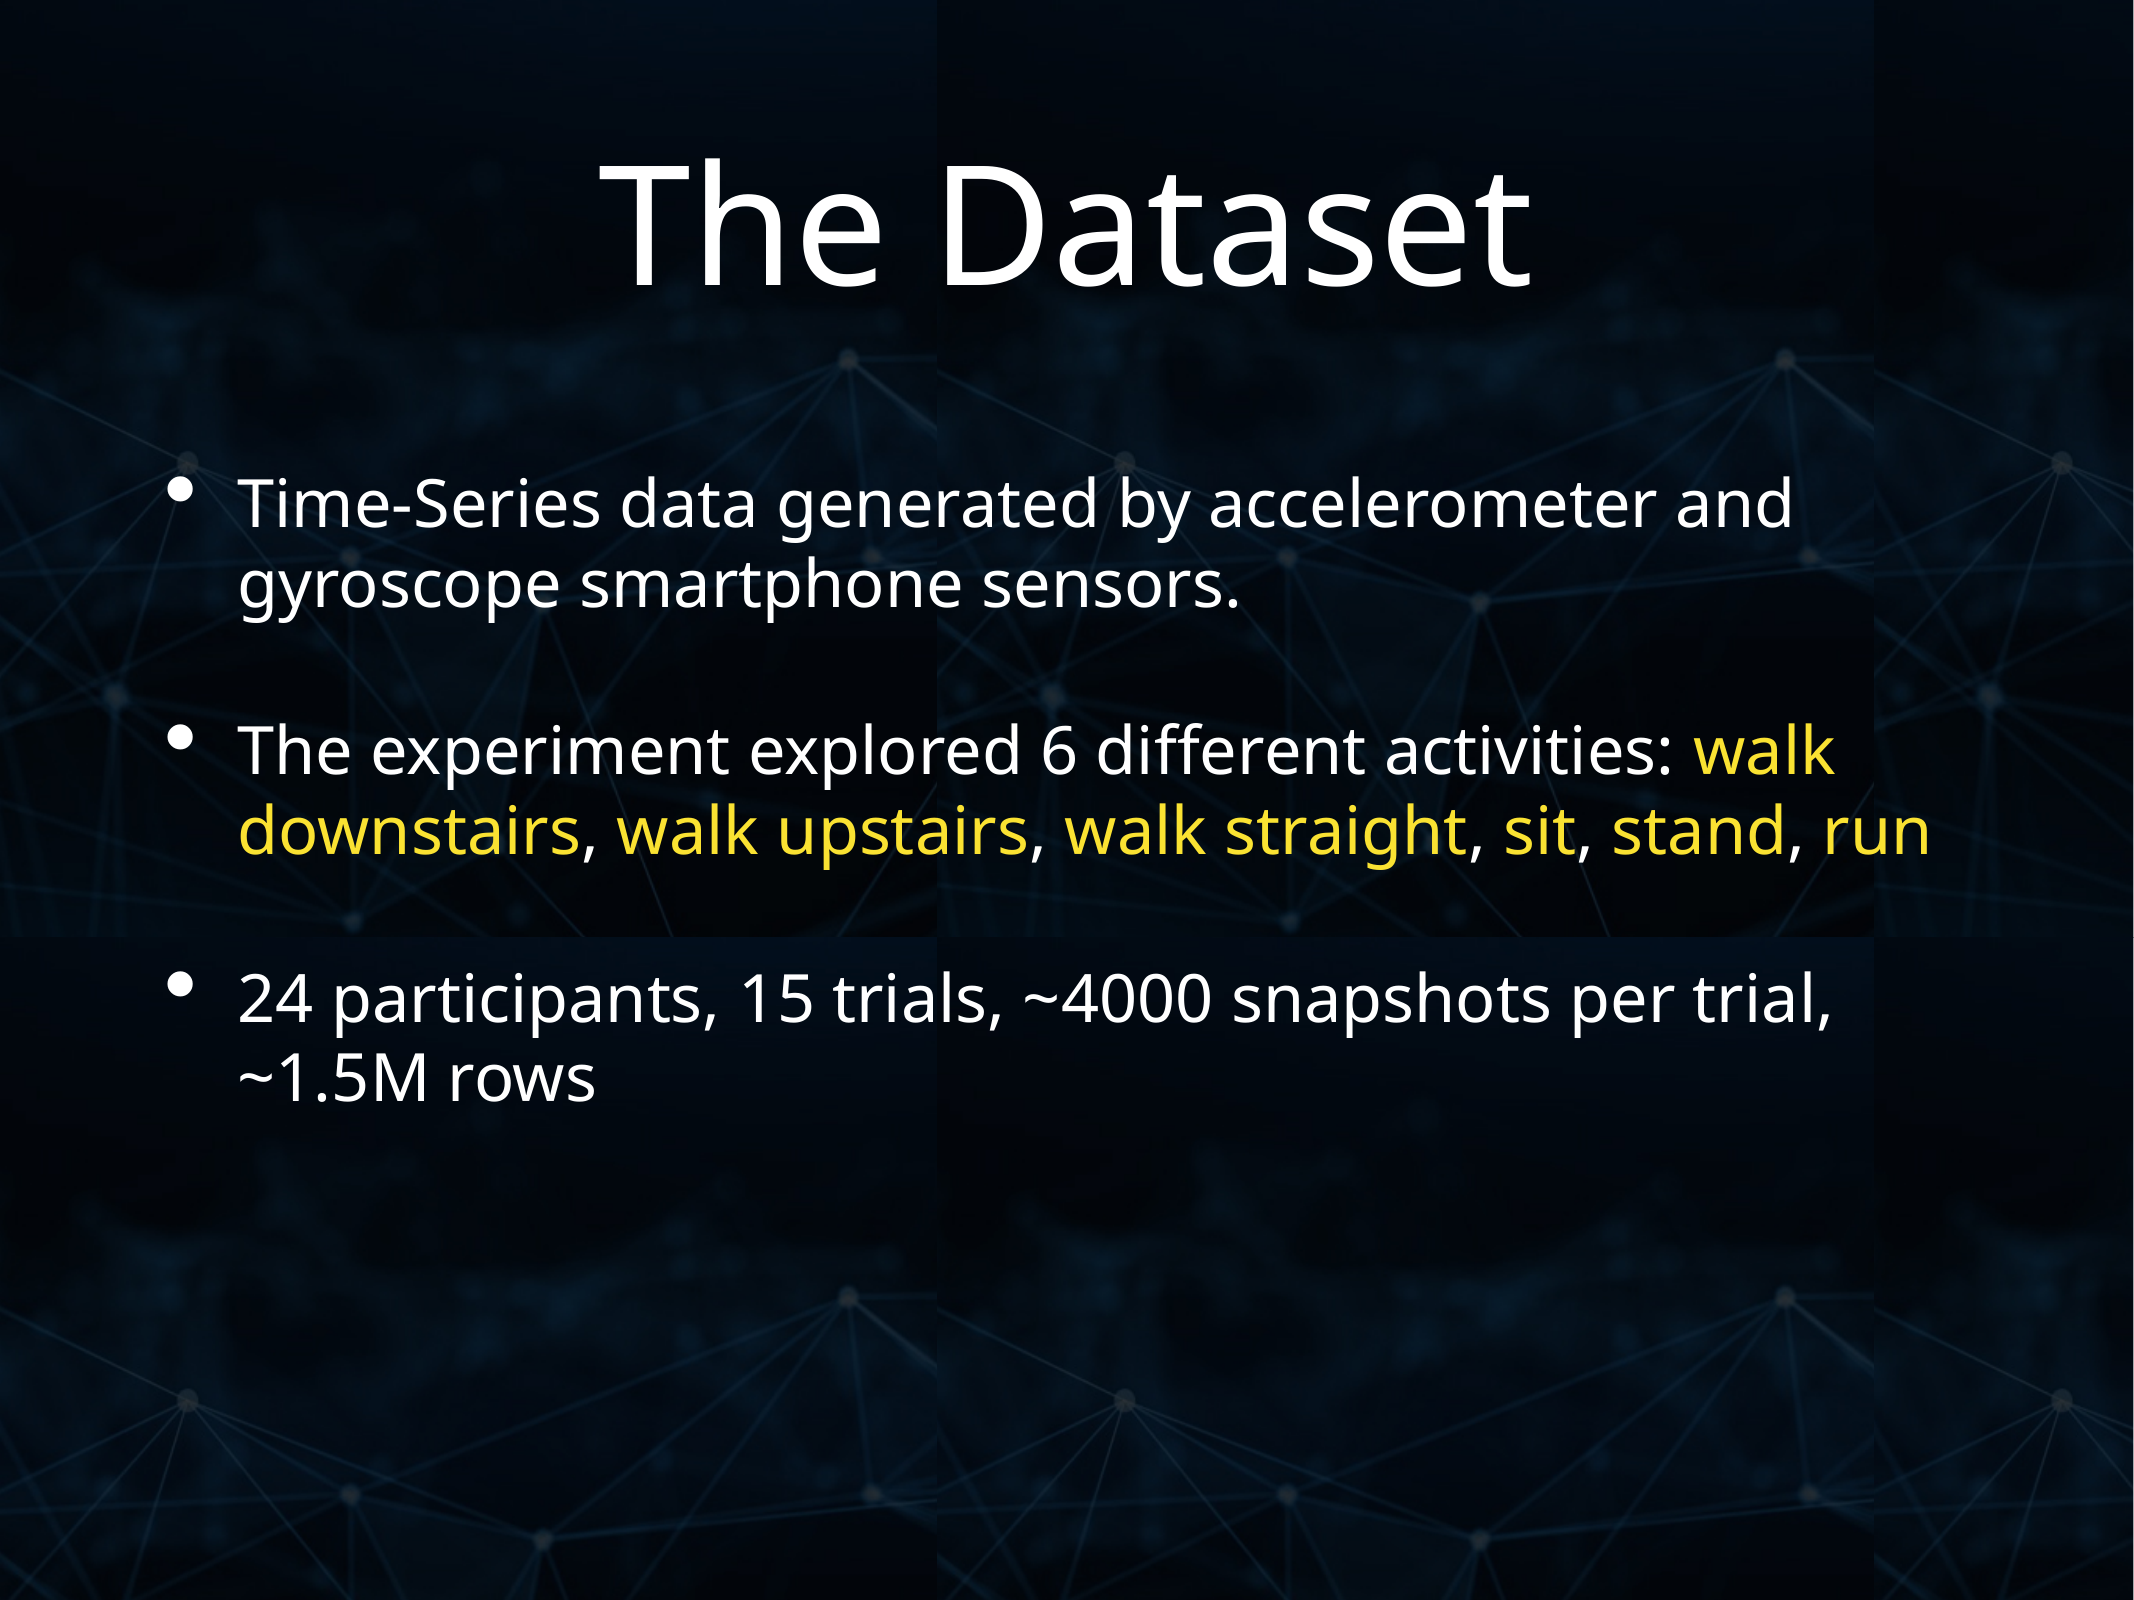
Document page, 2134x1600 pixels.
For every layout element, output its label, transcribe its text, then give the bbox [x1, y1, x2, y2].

picture [0, 0, 2134, 1600]
list Time-Series data generated by accelerometer and gyroscope smartphone sensors. The experiment explored 6 different activities: walk downstairs, walk upstairs, walk straight, sit, stand, run 24 participants, 15 trials, ~4000 snapshots per trial, ~1.5M rows [155, 271, 1978, 1304]
title The Dataset [155, 41, 1978, 271]
